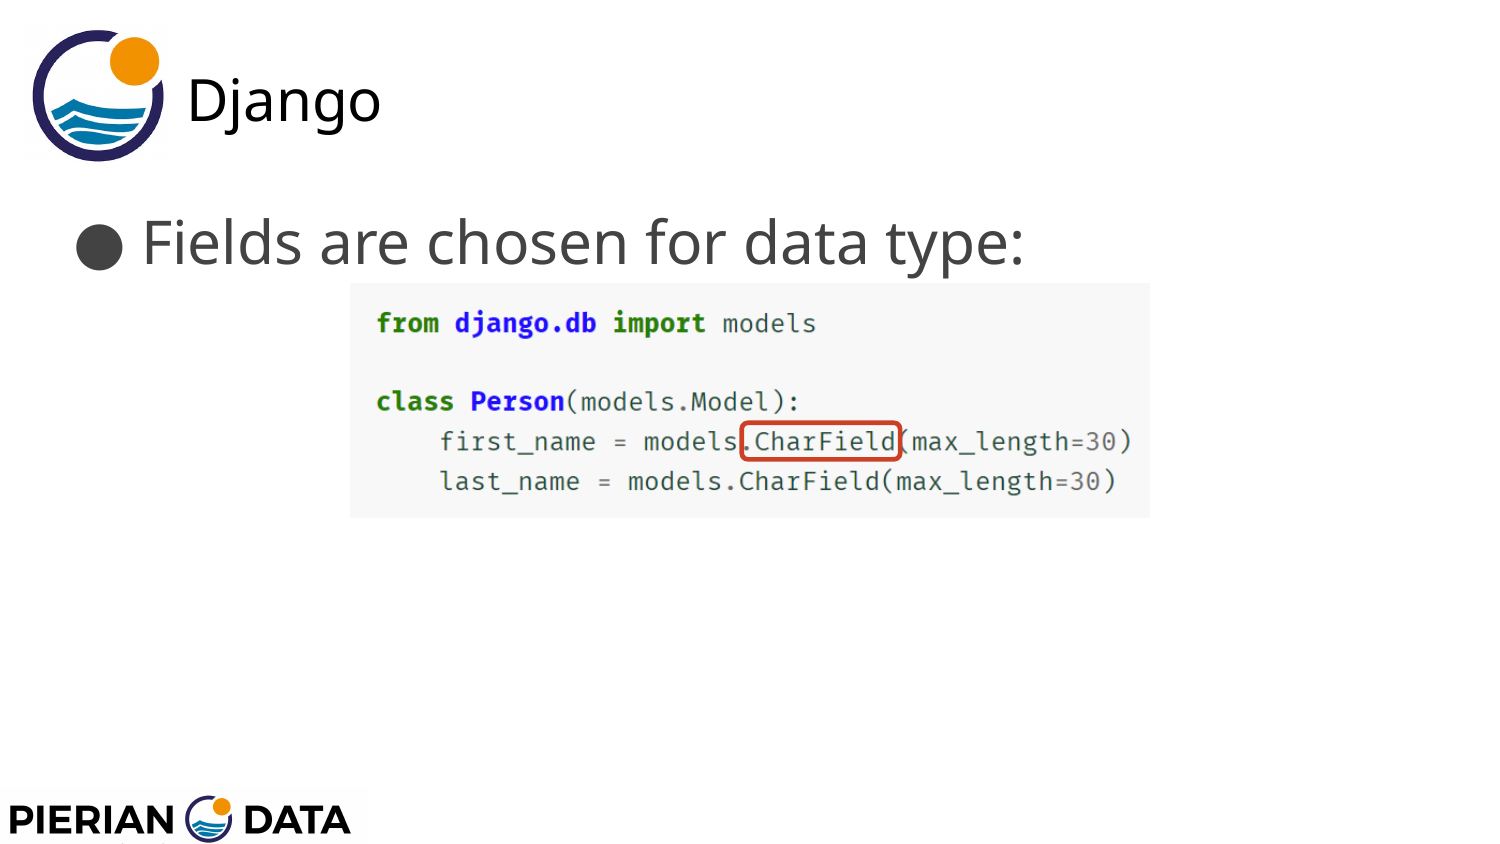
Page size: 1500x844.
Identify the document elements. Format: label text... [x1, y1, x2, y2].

picture [350, 283, 1150, 518]
picture [0, 787, 368, 844]
list Fields are chosen for data type: [51, 189, 1476, 750]
picture [24, 24, 172, 167]
title Django [176, 48, 1449, 143]
